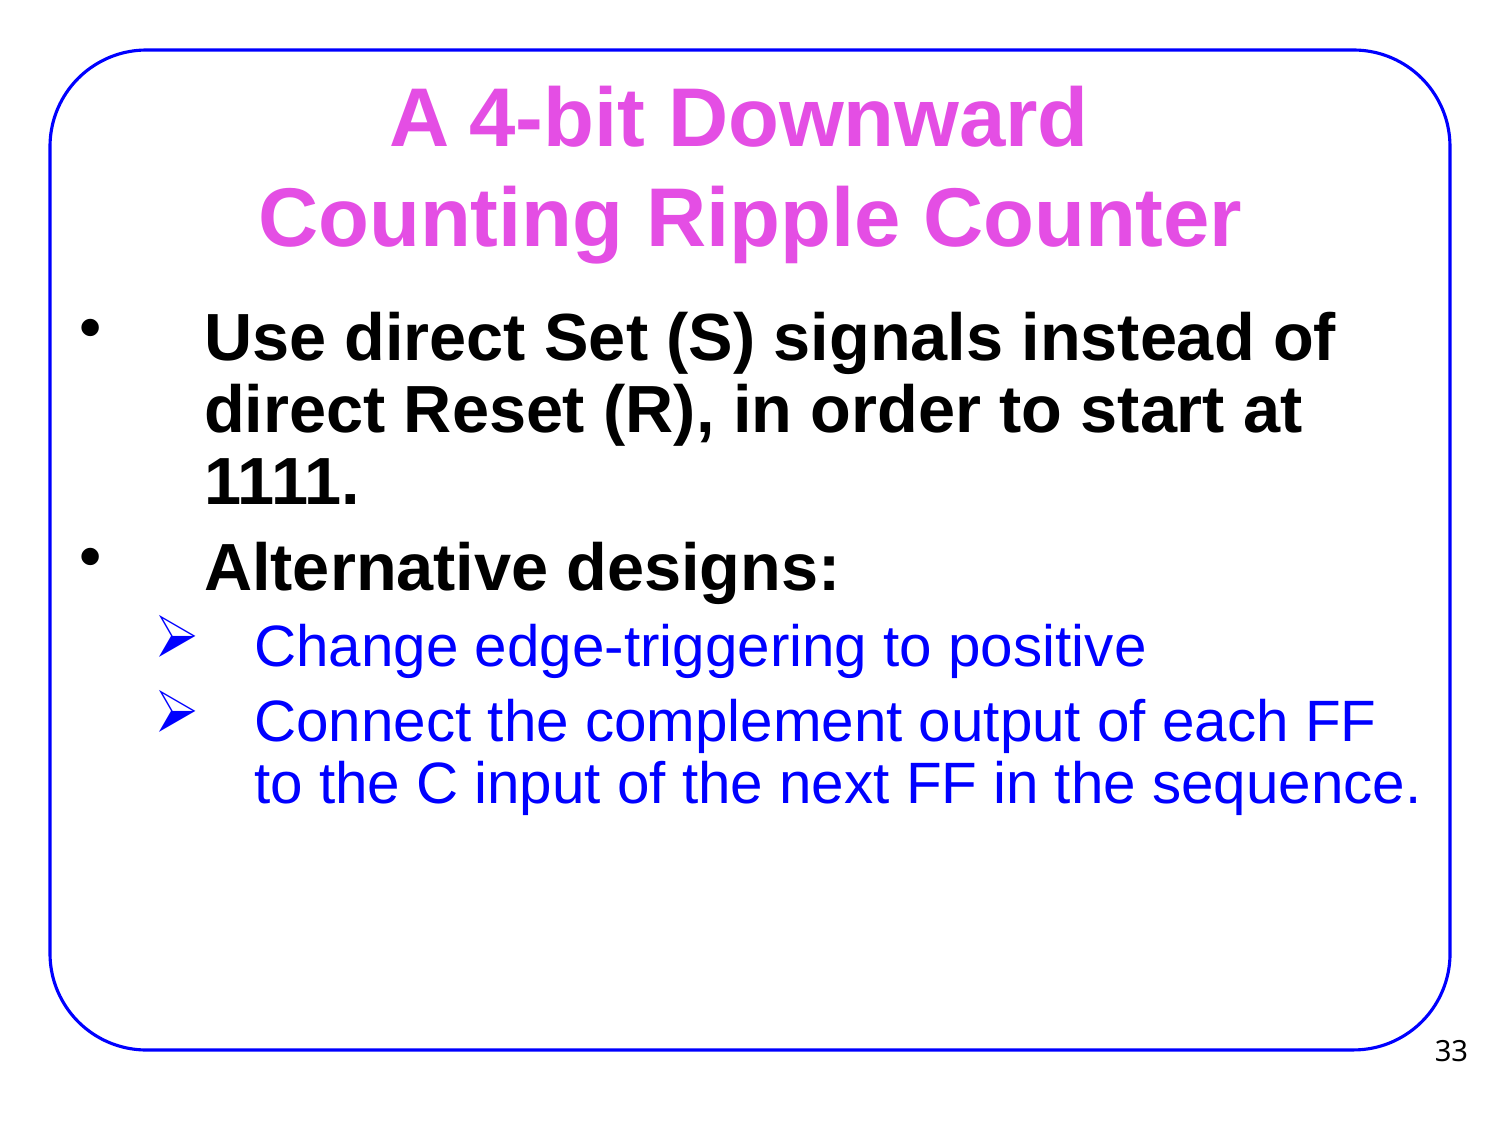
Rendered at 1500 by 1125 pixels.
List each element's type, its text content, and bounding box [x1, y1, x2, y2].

slide_number 33 [1412, 1025, 1500, 1104]
title A 4-bit Downward Counting Ripple Counter [113, 127, 1389, 200]
list Use direct Set (S) signals instead of direct Reset (R), in order to start at 1111. Alternative designs: Change edge-triggering to positive Connect the complement output of each FF to the C input of the next FF in the sequence. [62, 295, 1450, 1038]
